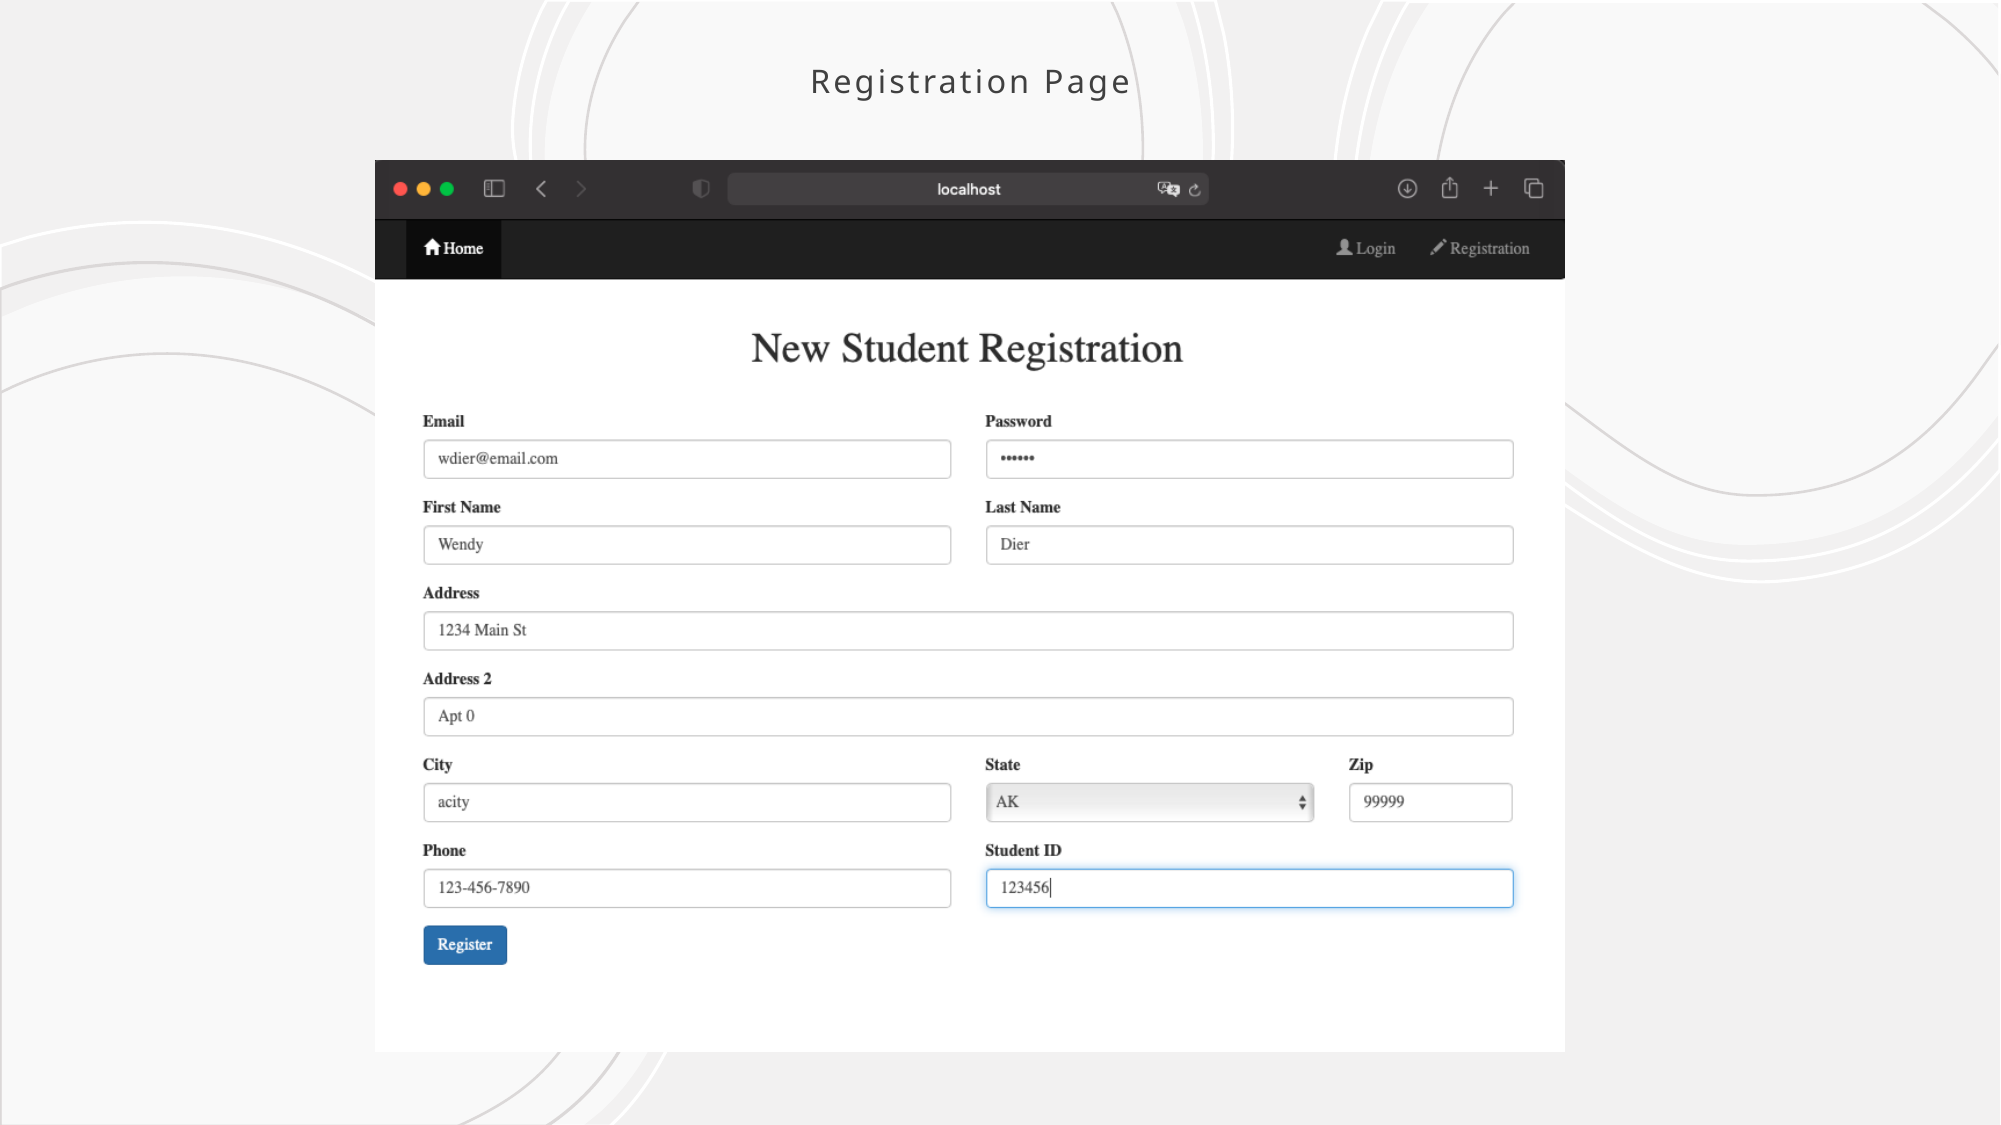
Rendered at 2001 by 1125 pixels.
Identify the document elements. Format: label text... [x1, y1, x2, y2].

list Registration Page [423, 31, 1517, 116]
picture [374, 159, 1566, 1053]
